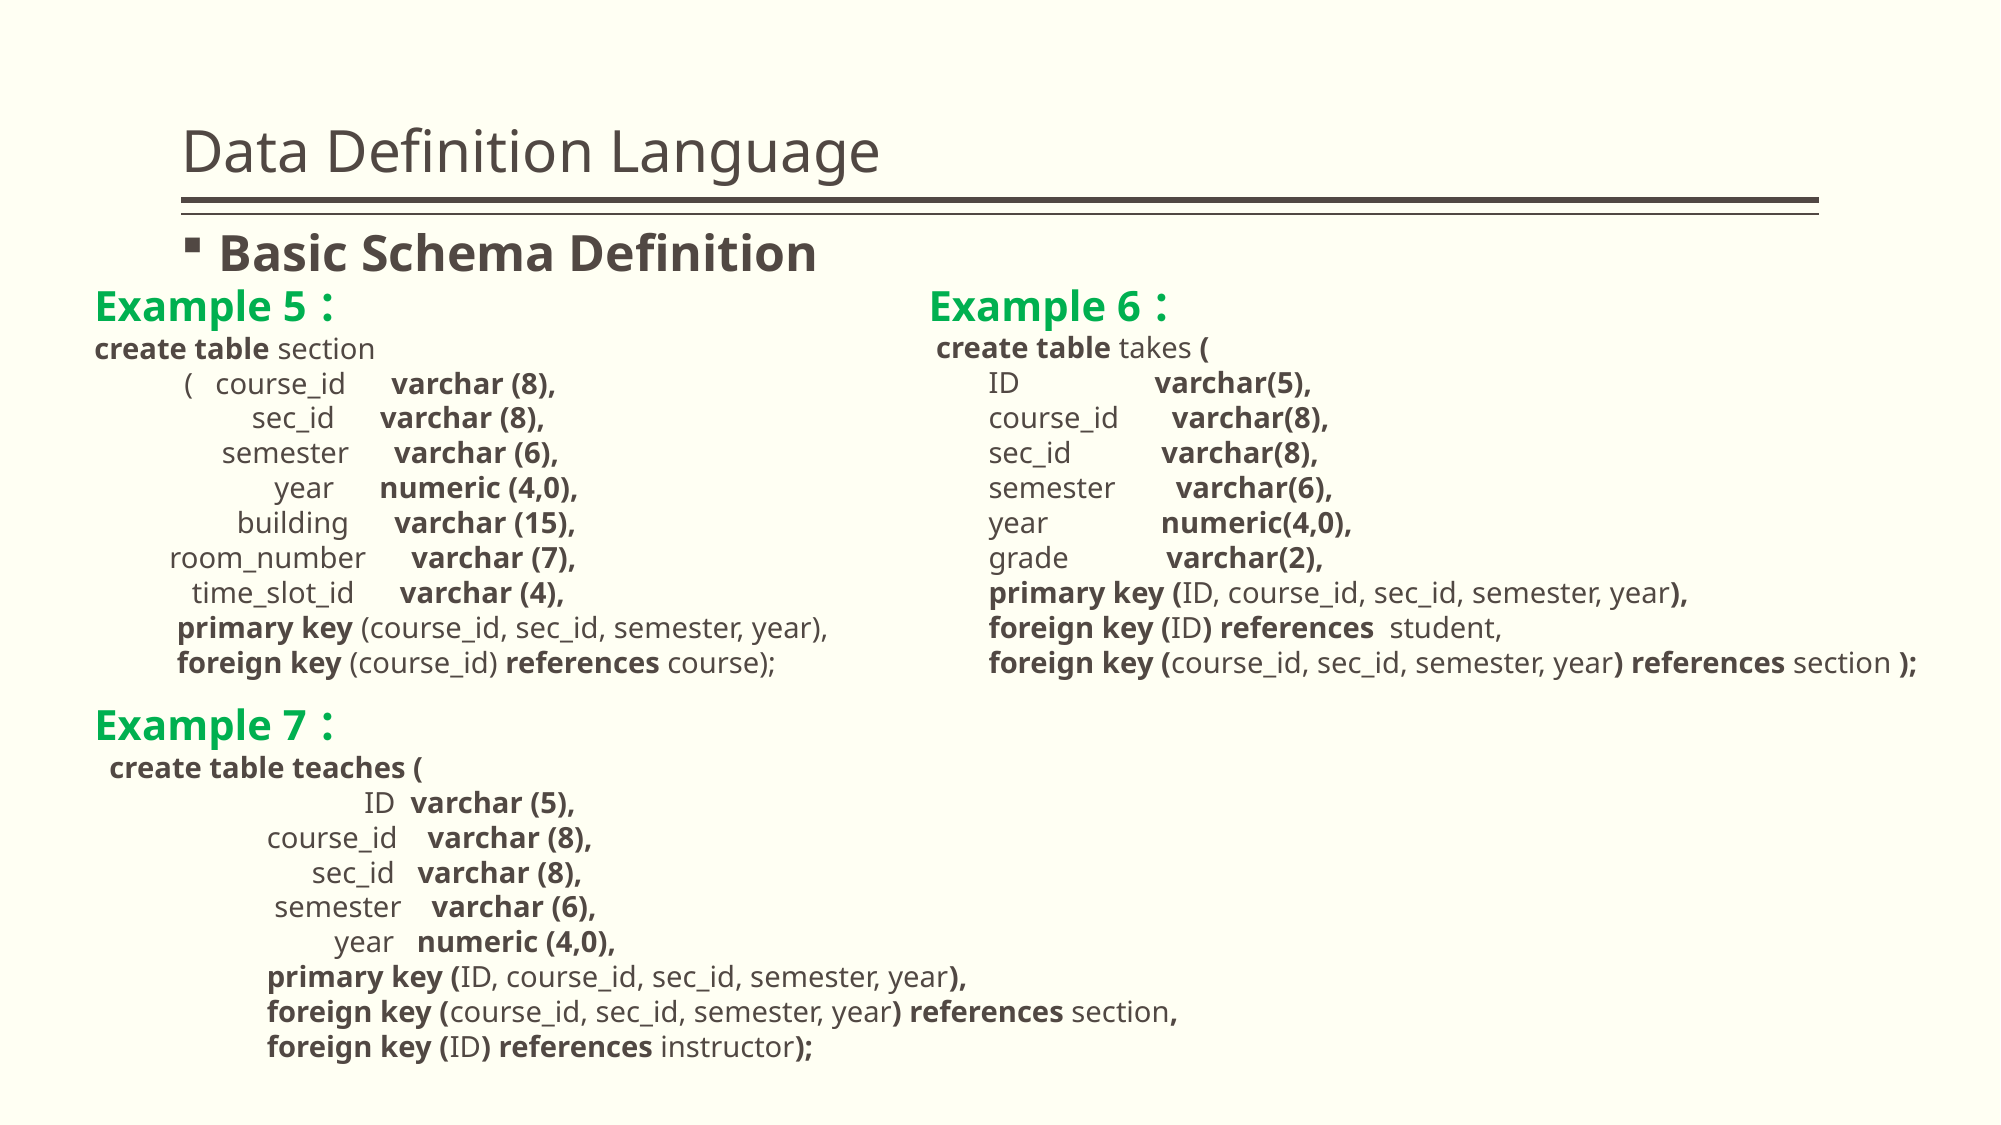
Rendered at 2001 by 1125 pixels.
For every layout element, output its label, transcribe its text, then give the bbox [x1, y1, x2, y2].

text_box Example 6： create table takes ( ID varchar(5), course_id varchar(8), sec_id varchar(8), semester varchar(6), year numeric(4,0), grade varchar(2), primary key (ID, course_id, sec_id, semester, year), foreign key (ID) references student, foreign key (course_id, sec_id, semester, year) references section ); [913, 272, 1934, 722]
list Basic Schema Definition [181, 220, 1682, 272]
text_box Example 5： create table section ( course_id varchar (8), sec_id varchar (8), semester varchar (6), year numeric (4,0), building varchar (15), room_number varchar (7), time_slot_id varchar (4), primary key (course_id, sec_id, semester, year), foreign key (course_id) references course); [79, 272, 913, 687]
text_box Example 7： create table teaches ( ID varchar (5), course_id varchar (8), sec_id varchar (8), semester varchar (6), year numeric (4,0), primary key (ID, course_id, sec_id, semester, year), foreign key (course_id, sec_id, semester, year) references section, foreign key (ID) references instructor); [79, 691, 1231, 1106]
title Data Definition Language [181, 12, 1819, 193]
